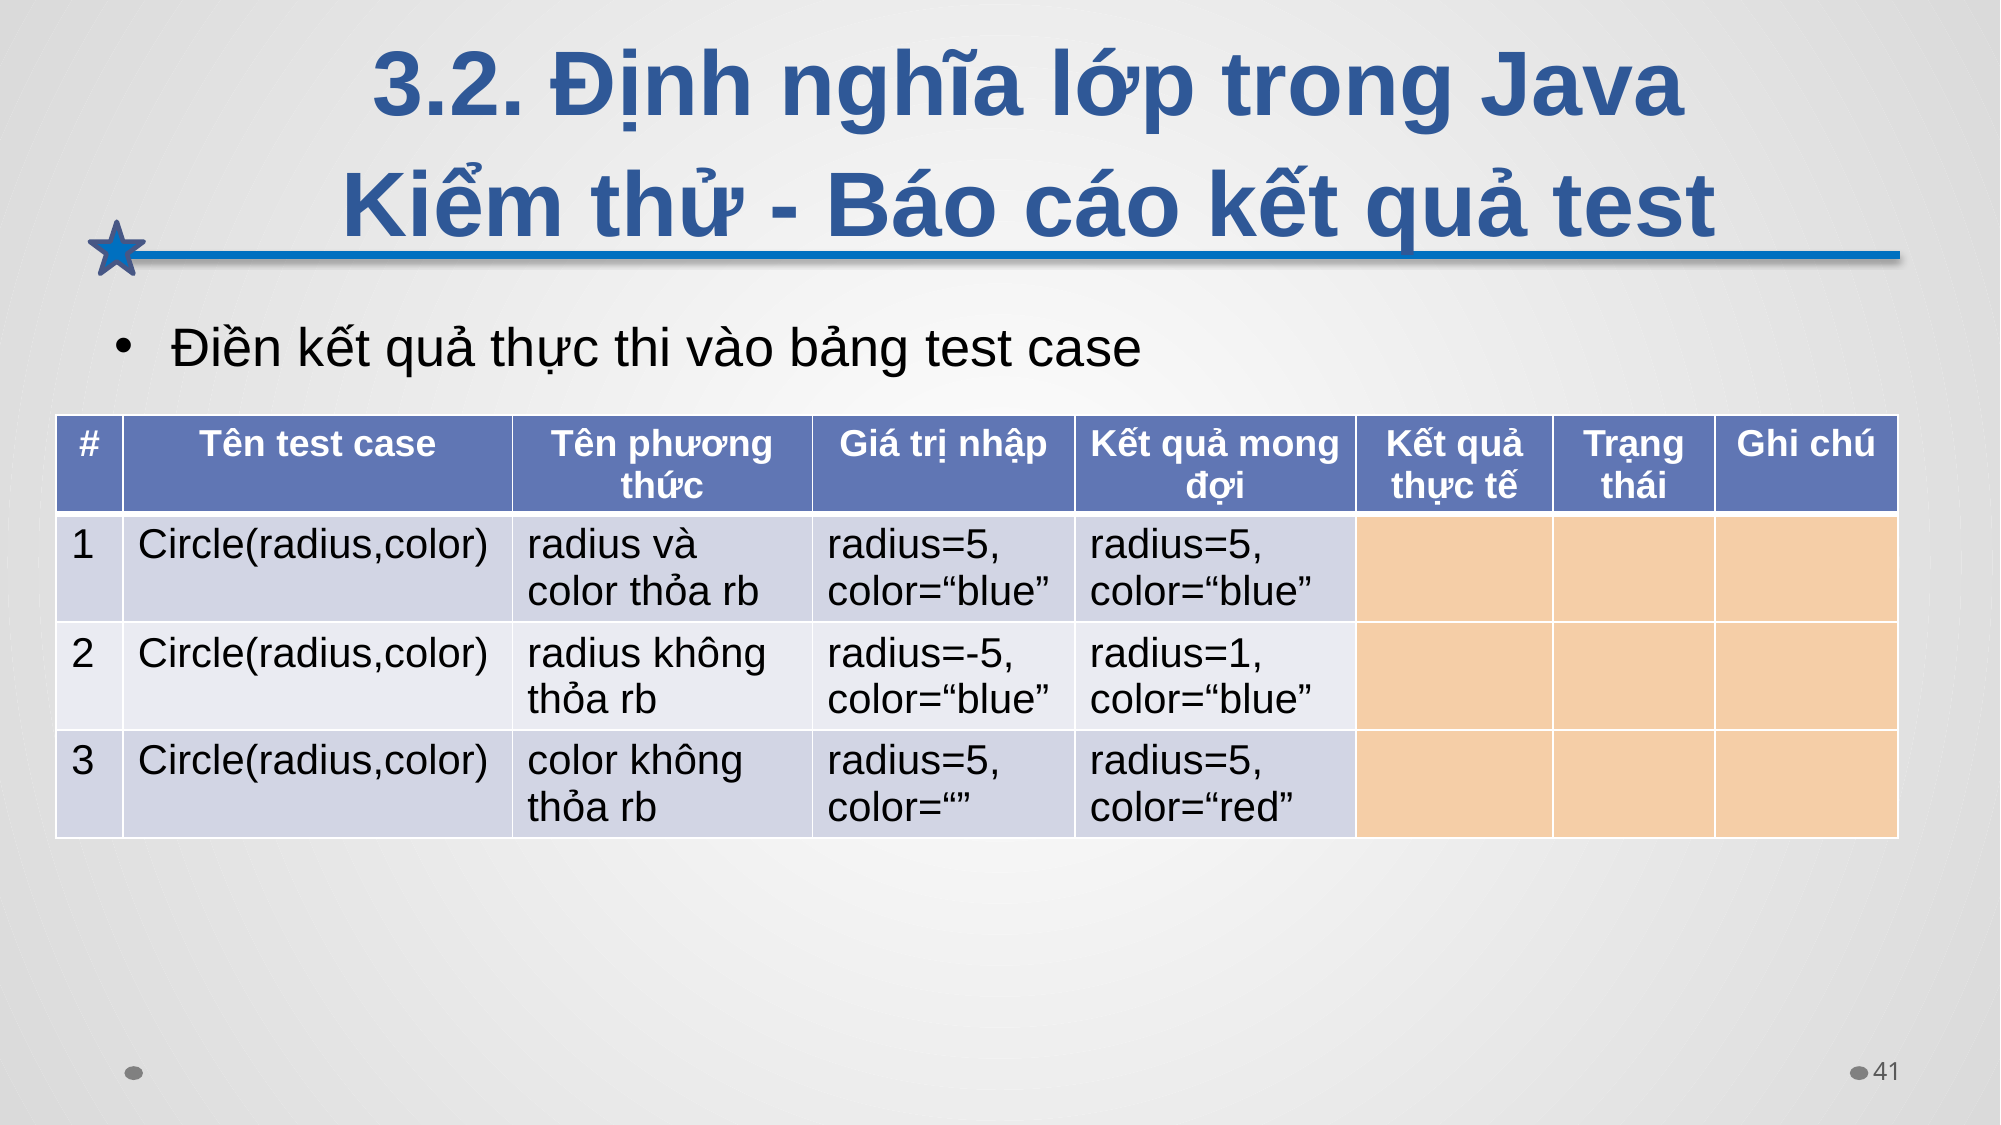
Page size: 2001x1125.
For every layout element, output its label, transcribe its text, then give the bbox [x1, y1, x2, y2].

table_cell radius=5, color=“red” [1076, 731, 1355, 837]
table_cell radius và color thỏa rb [513, 517, 812, 621]
table_cell Circle(radius,color) [124, 731, 512, 837]
table_header Tên test case [124, 416, 512, 511]
table_cell 1 [57, 517, 122, 621]
table_cell [1357, 517, 1552, 621]
table_cell [1716, 623, 1897, 729]
table_cell 3 [57, 731, 122, 837]
list Điền kết quả thực thi vào bảng test case [99, 304, 1900, 1064]
table_cell radius=1, color=“blue” [1076, 623, 1355, 729]
table_header Ghi chú [1716, 416, 1897, 511]
table_header Tên phương thức [513, 416, 812, 511]
table_header # [57, 416, 122, 511]
table_cell Circle(radius,color) [124, 623, 512, 729]
table_cell [1716, 731, 1897, 837]
table_cell radius=-5, color=“blue” [813, 623, 1074, 729]
table_cell [1554, 517, 1714, 621]
table_cell color không thỏa rb [513, 731, 812, 837]
table_cell 2 [57, 623, 122, 729]
table_cell [1357, 731, 1552, 837]
table_cell radius=5, color=“” [813, 731, 1074, 837]
table_header Trạng thái [1554, 416, 1714, 511]
table_header Kết quả mong đợi [1076, 416, 1355, 511]
title 3.2. Định nghĩa lớp trong Java Kiểm thử - Báo cáo kết quả test [161, 28, 1897, 263]
table_cell [1554, 731, 1714, 837]
table_cell [1357, 623, 1552, 729]
table_cell Circle(radius,color) [124, 517, 512, 621]
table_cell radius không thỏa rb [513, 623, 812, 729]
slide_number 41 [1868, 1042, 1992, 1103]
table_cell [1716, 517, 1897, 621]
table_cell radius=5, color=“blue” [1076, 517, 1355, 621]
table_cell radius=5, color=“blue” [813, 517, 1074, 621]
table_header Giá trị nhập [813, 416, 1074, 511]
table_cell [1554, 623, 1714, 729]
table_header Kết quả thực tế [1357, 416, 1552, 511]
